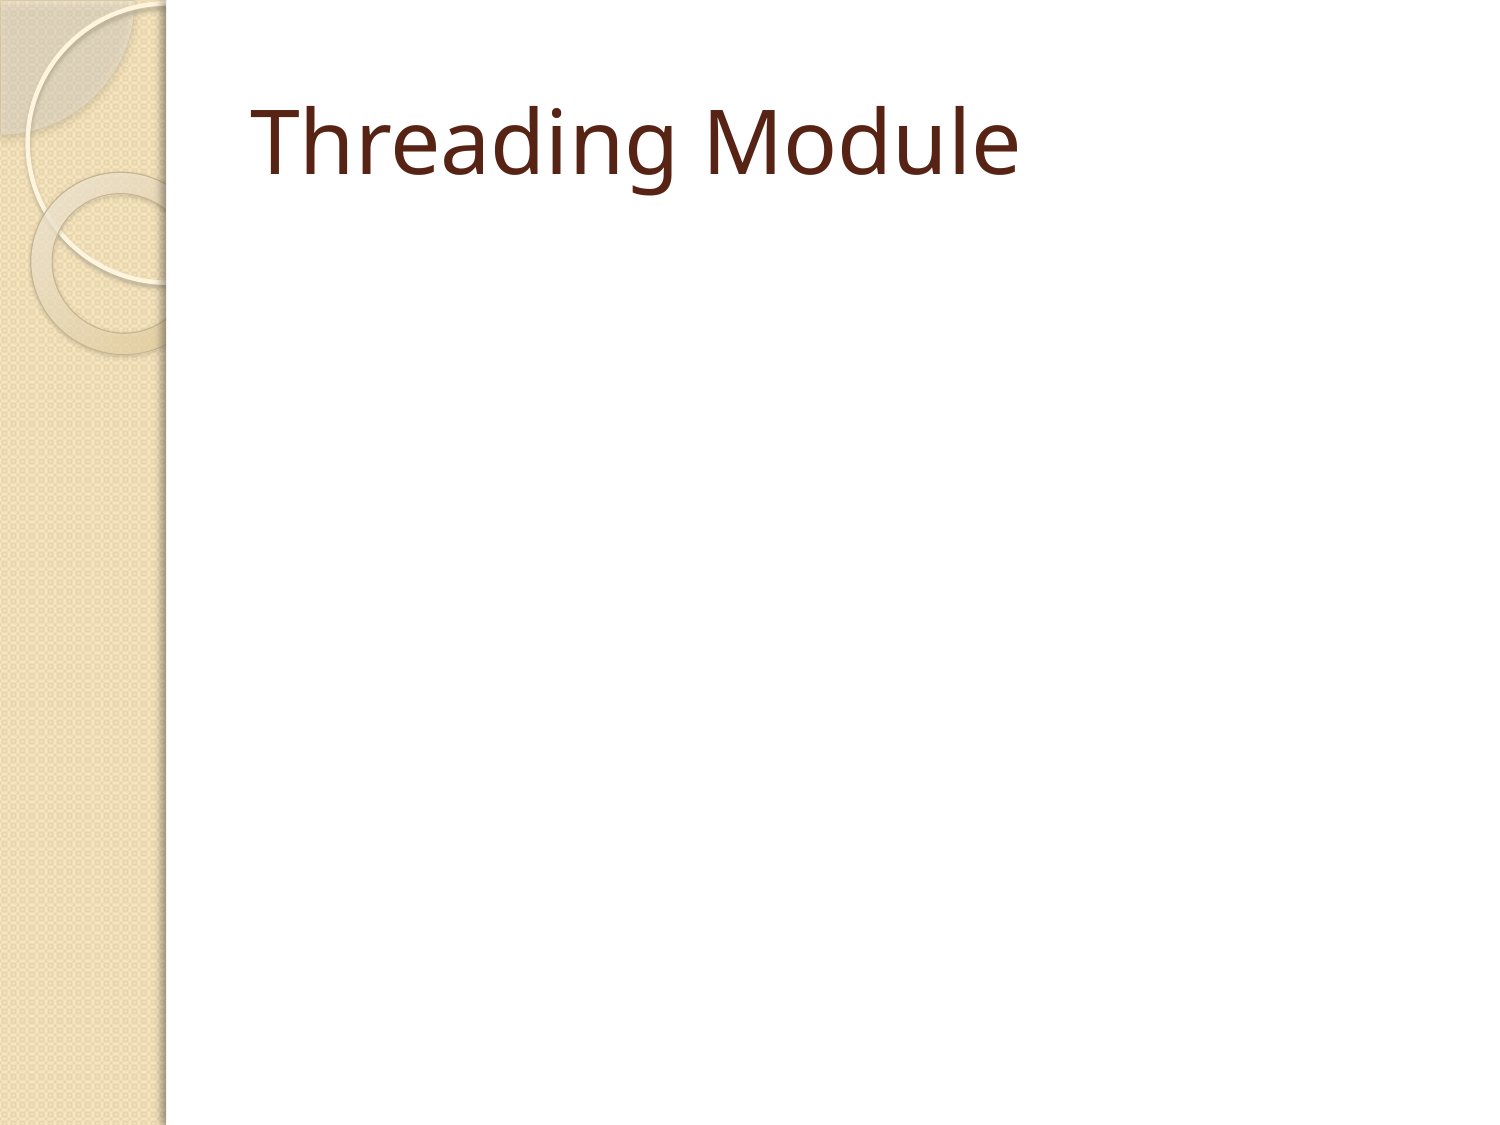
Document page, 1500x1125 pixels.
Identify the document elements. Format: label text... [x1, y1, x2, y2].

title Threading Module [235, 45, 1466, 233]
